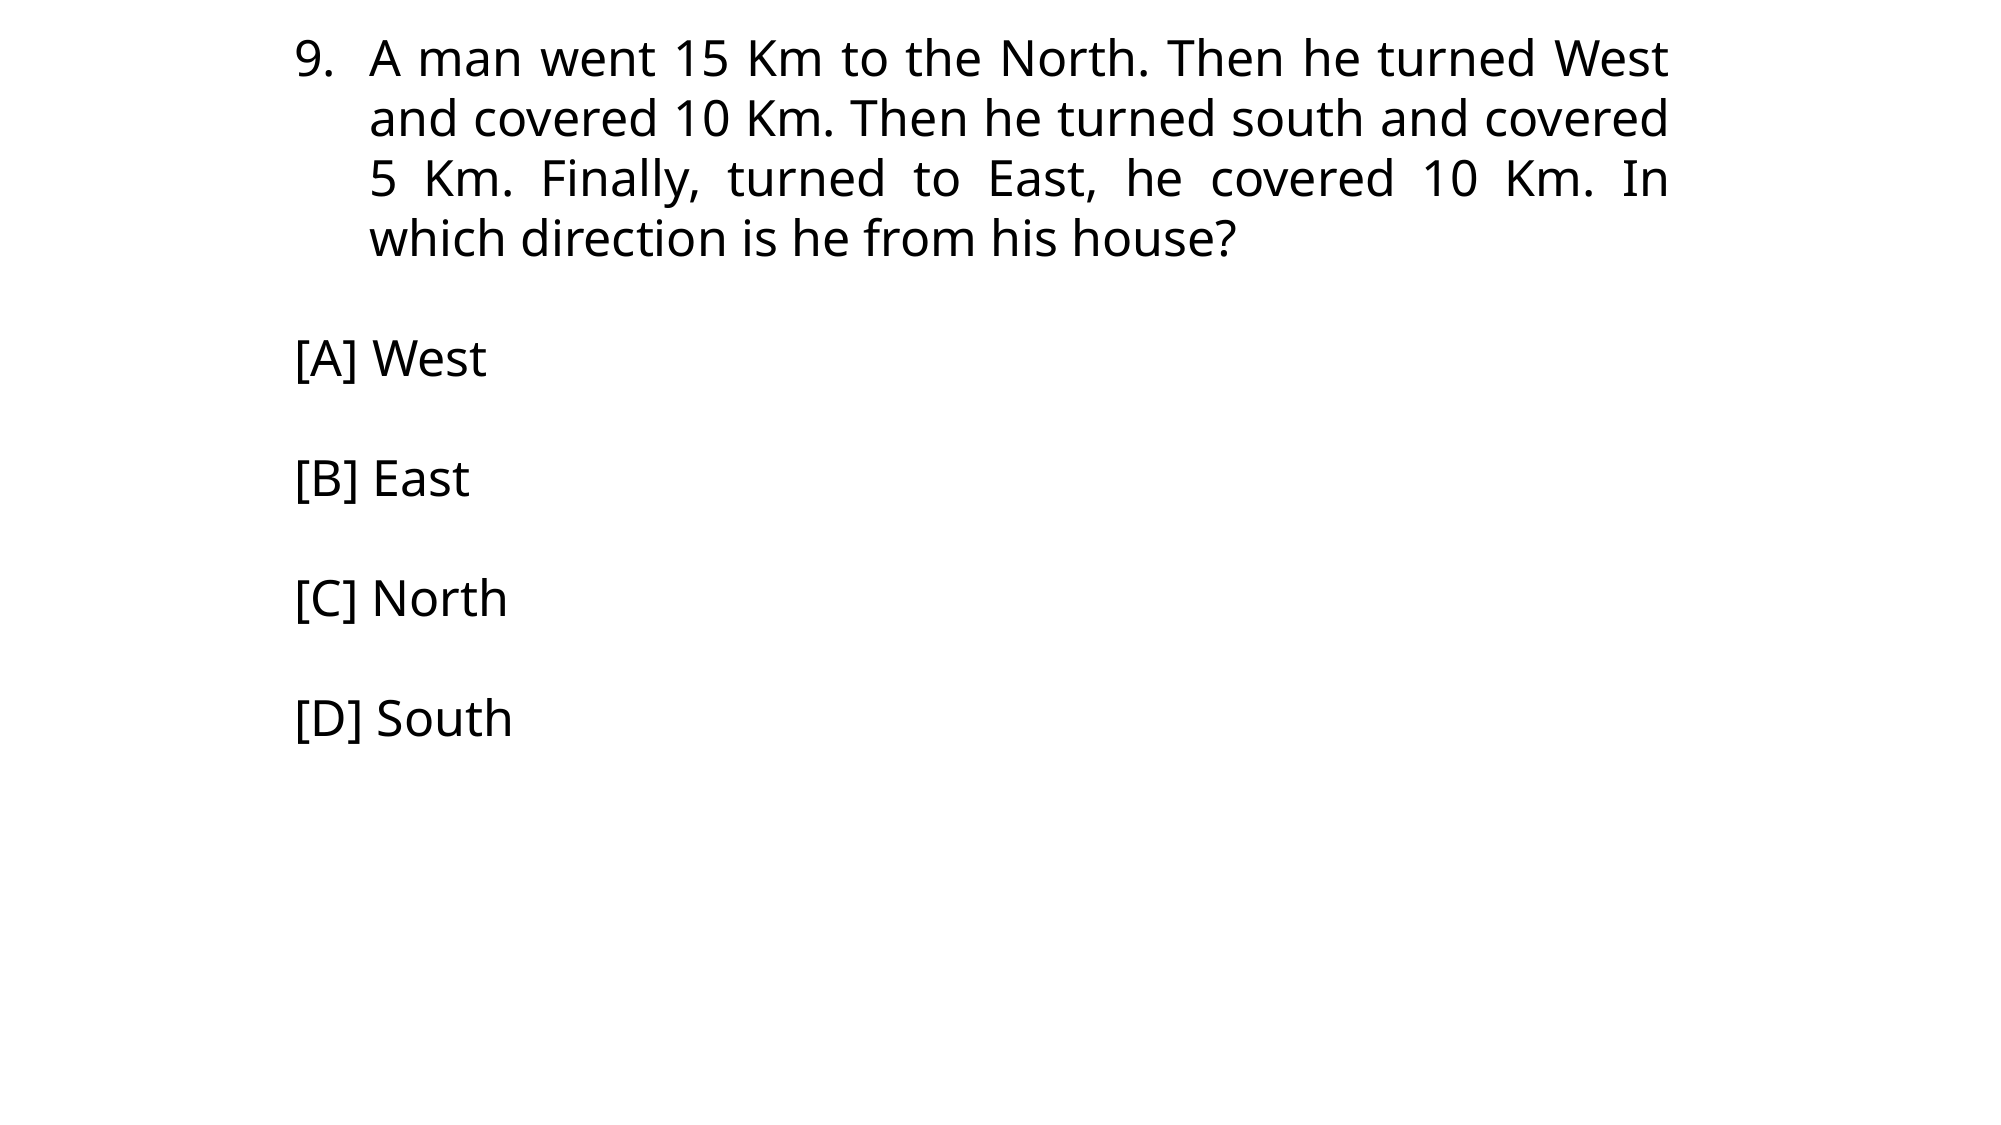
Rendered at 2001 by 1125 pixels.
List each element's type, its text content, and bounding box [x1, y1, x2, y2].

text_box A man went 15 Km to the North. Then he turned West and covered 10 Km. Then he turned south and covered 5 Km. Finally, turned to East, he covered 10 Km. In which direction is he from his house? [A] West [B] East [C] North [D] South [279, 18, 1686, 814]
